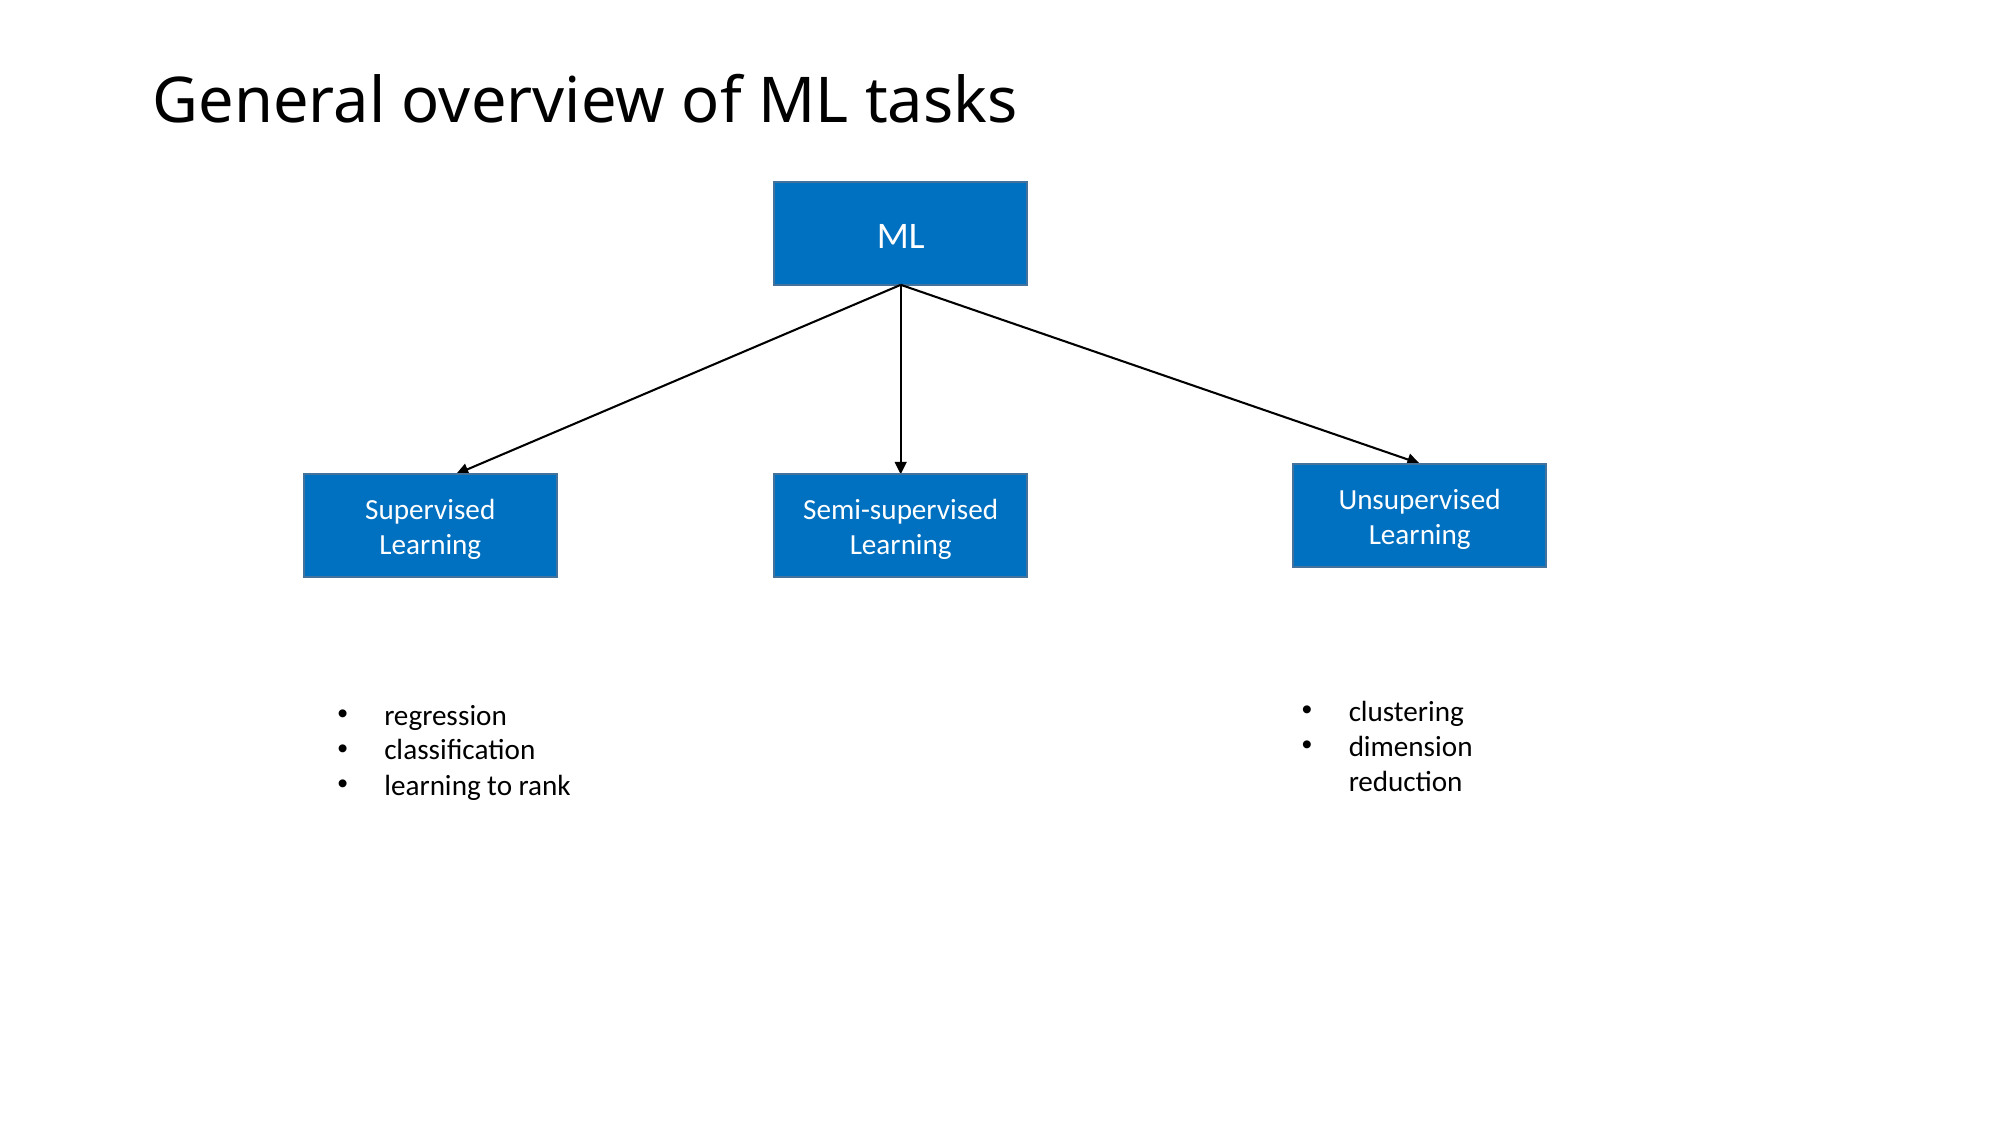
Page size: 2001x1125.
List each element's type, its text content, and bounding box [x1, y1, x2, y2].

text_box regression classification learning to rank [322, 688, 588, 809]
text_box Supervised Learning [303, 473, 558, 578]
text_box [900, 284, 1420, 464]
text_box clustering dimension reduction [1287, 684, 1553, 805]
text_box Unsupervised Learning [1292, 463, 1547, 568]
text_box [455, 284, 900, 475]
text_box Semi-supervised Learning [773, 473, 1028, 578]
text_box ML [773, 181, 1028, 284]
title General overview of ML tasks [137, 59, 1863, 144]
